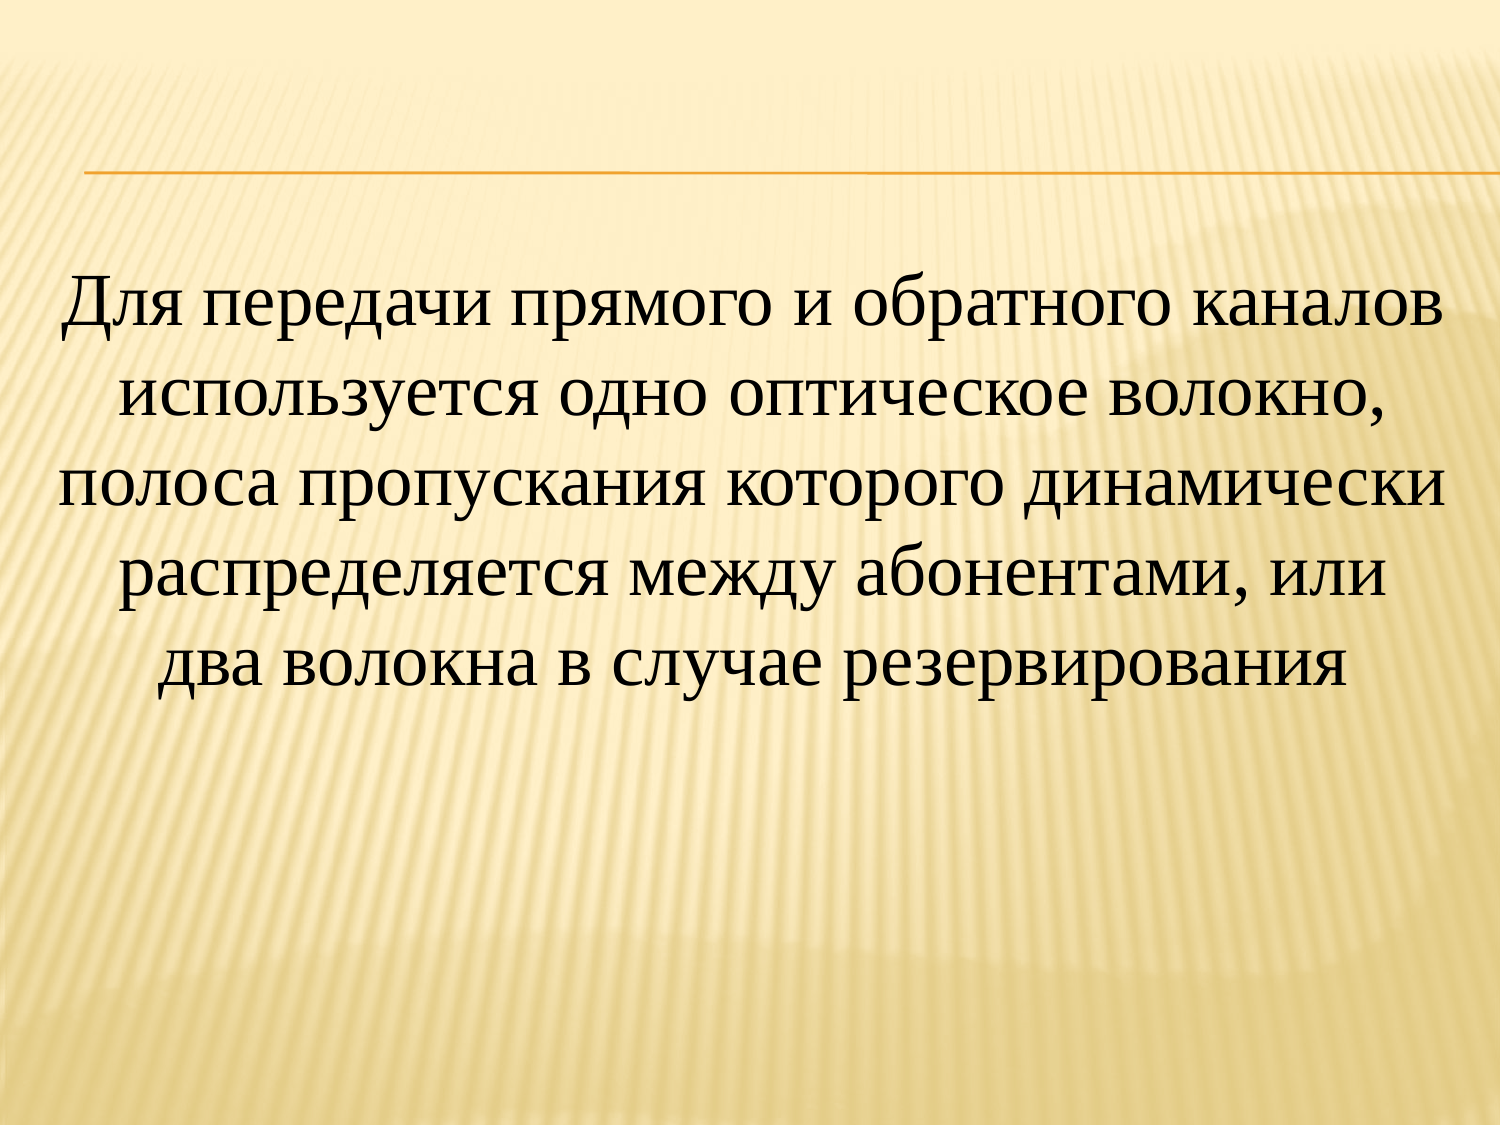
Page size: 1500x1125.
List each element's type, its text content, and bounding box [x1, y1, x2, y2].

list Для передачи прямого и обратного каналов используется одно оптическое волокно, полоса пропускания которого динамически распределяется между абонентами, или два волокна в случае резервирования [41, 243, 1467, 1047]
